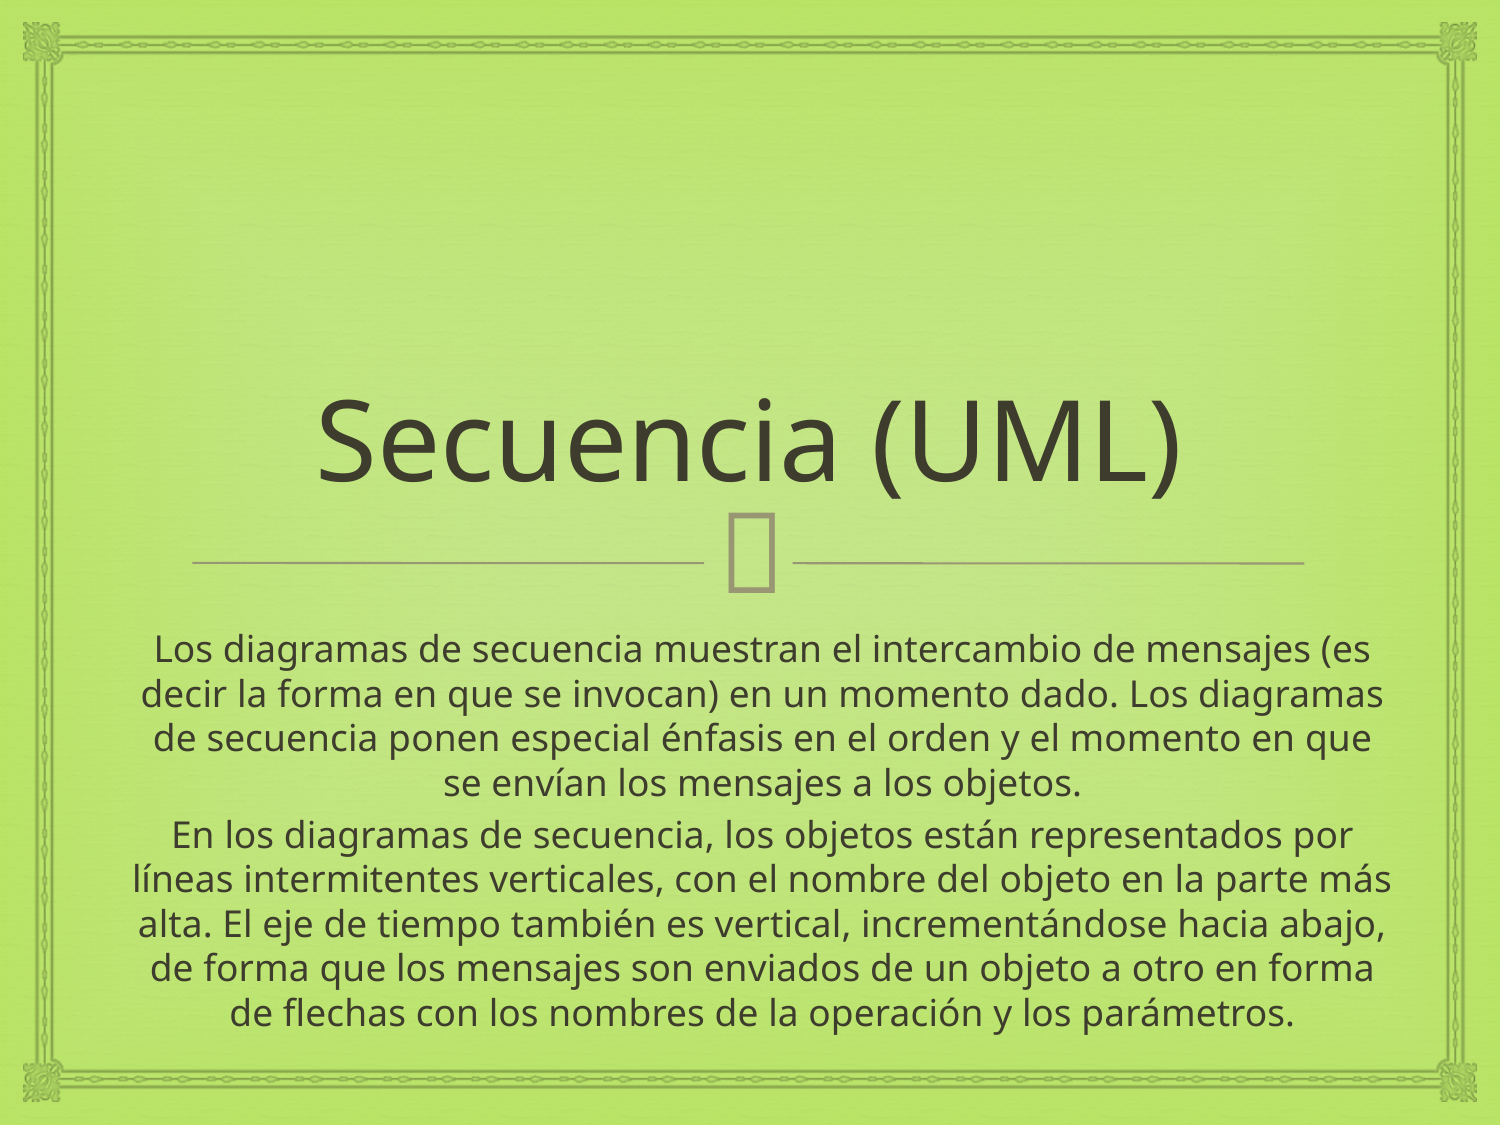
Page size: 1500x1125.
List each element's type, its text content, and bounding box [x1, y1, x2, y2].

list Los diagramas de secuencia muestran el intercambio de mensajes (es decir la forma en que se invocan) en un momento dado. Los diagramas de secuencia ponen especial énfasis en el orden y el momento en que se envían los mensajes a los objetos. En los diagramas de secuencia, los objetos están representados por líneas intermitentes verticales, con el nombre del objeto en la parte más alta. El eje de tiempo también es vertical, incrementándose hacia abajo, de forma que los mensajes son enviados de un objeto a otro en forma de flechas con los nombres de la operación y los parámetros. [114, 618, 1412, 1047]
title Secuencia (UML) [113, 197, 1386, 512]
picture [0, 0, 1500, 1125]
